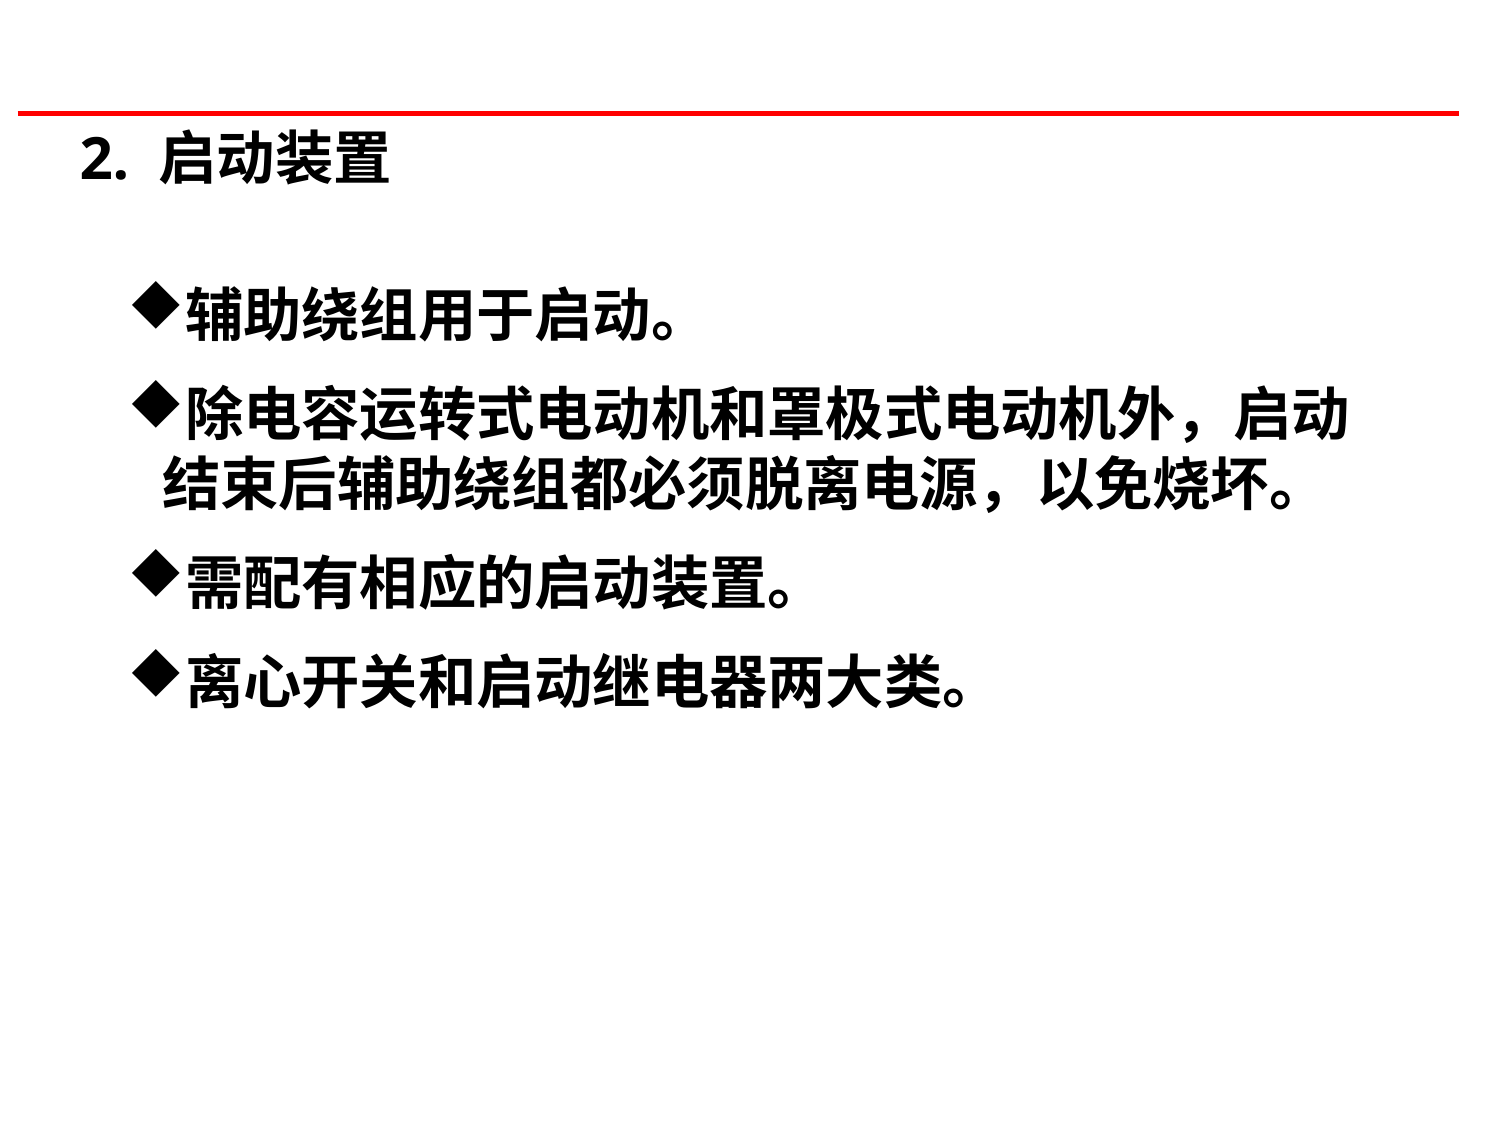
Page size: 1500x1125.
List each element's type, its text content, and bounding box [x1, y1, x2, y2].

text_box 辅助绕组用于启动。 除电容运转式电动机和罩极式电动机外，启动结束后辅助绕组都必须脱离电源，以免烧坏。 需配有相应的启动装置。 离心开关和启动继电器两大类。 [112, 270, 1388, 723]
text_box 2. 启动装置 [64, 113, 420, 199]
